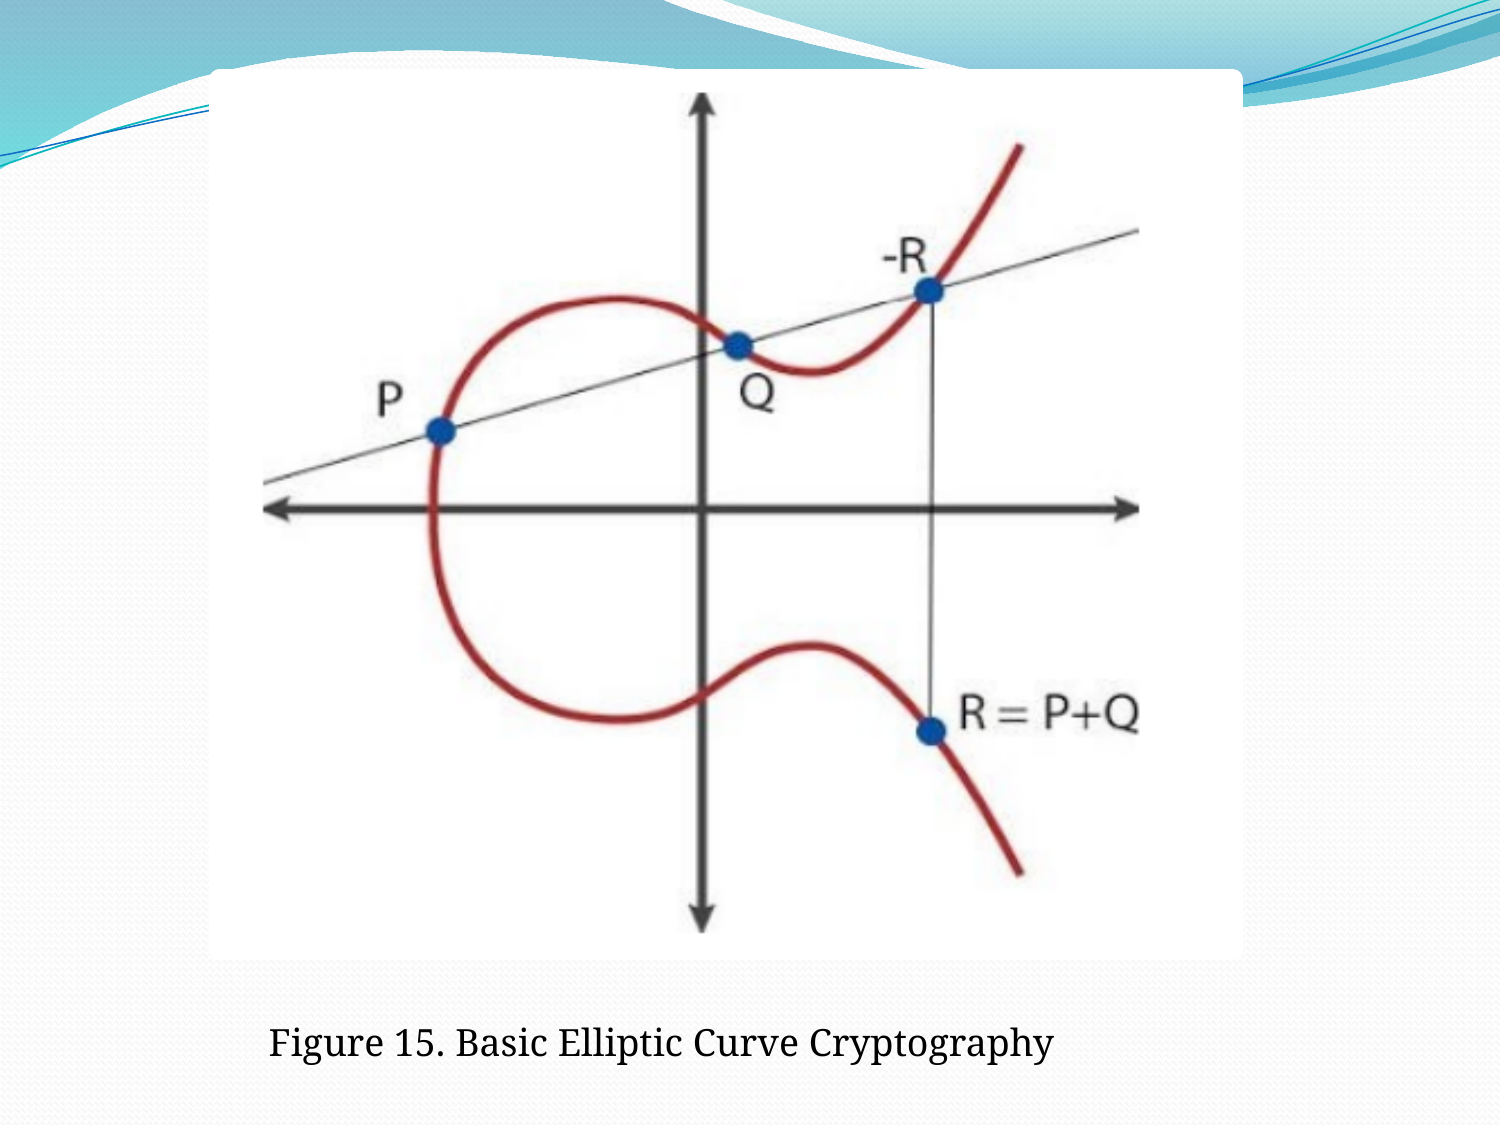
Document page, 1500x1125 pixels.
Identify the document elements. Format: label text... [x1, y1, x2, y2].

text_box Figure 15. Basic Elliptic Curve Cryptography [253, 1011, 1270, 1072]
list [229, 89, 1223, 940]
